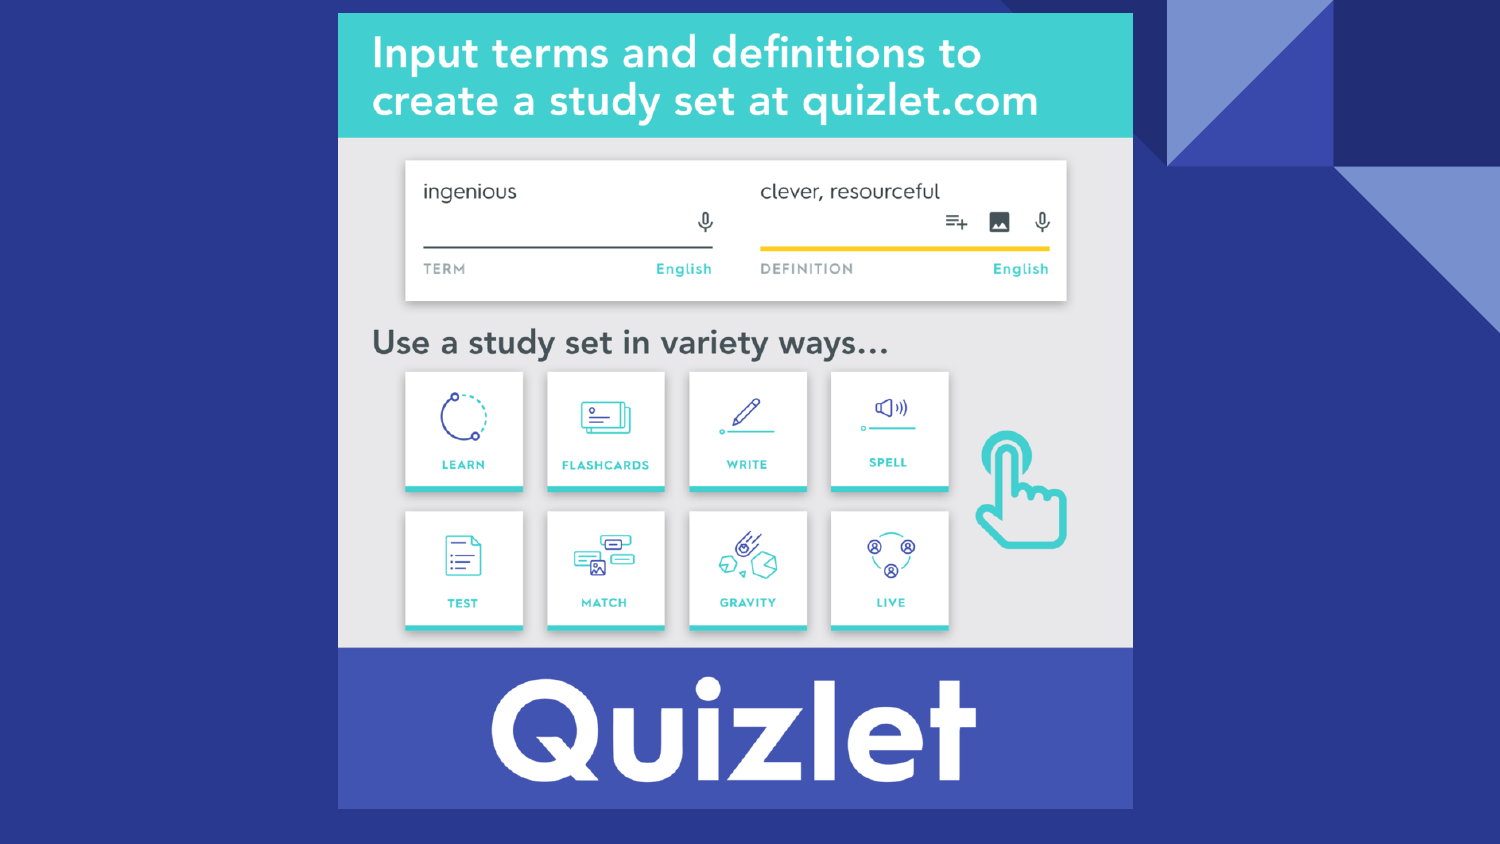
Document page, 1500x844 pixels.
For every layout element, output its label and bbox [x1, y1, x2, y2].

picture [337, 13, 1134, 809]
